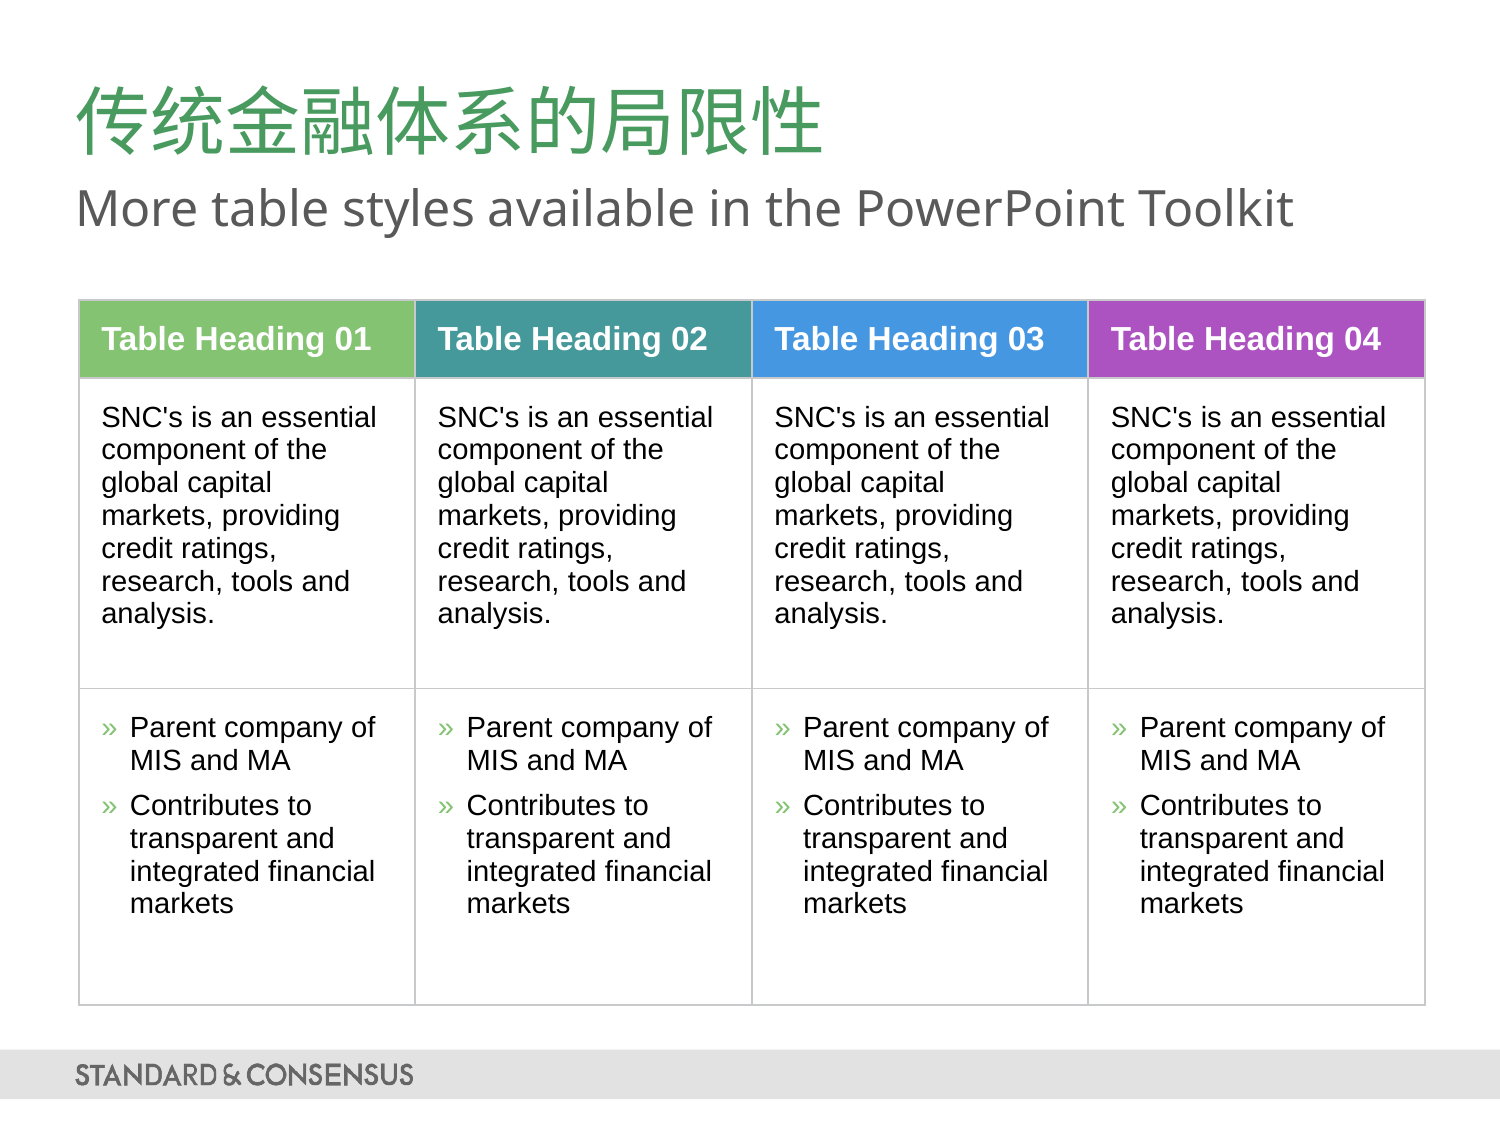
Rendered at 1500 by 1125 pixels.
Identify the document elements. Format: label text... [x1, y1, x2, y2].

picture [75, 1063, 413, 1086]
table_cell Parent company of MIS and MA Contributes to transparent and integrated financial markets [80, 689, 414, 1004]
table_cell SNC's is an essential component of the global capital markets, providing credit ratings, research, tools and analysis. [80, 379, 414, 688]
table_header Table Heading 04 [1089, 301, 1424, 377]
table_cell SNC's is an essential component of the global capital markets, providing credit ratings, research, tools and analysis. [416, 379, 751, 688]
table_header Table Heading 03 [753, 301, 1087, 377]
table_header Table Heading 01 [80, 301, 414, 377]
table_cell SNC's is an essential component of the global capital markets, providing credit ratings, research, tools and analysis. [753, 379, 1087, 688]
table_cell Parent company of MIS and MA Contributes to transparent and integrated financial markets [1089, 689, 1424, 1004]
table_cell Parent company of MIS and MA Contributes to transparent and integrated financial markets [416, 689, 751, 1004]
table_cell Parent company of MIS and MA Contributes to transparent and integrated financial markets [753, 689, 1087, 1004]
table_header Table Heading 02 [416, 301, 751, 377]
list More table styles available in the PowerPoint Toolkit [75, 176, 1425, 248]
title 传统金融体系的局限性 [75, 75, 1423, 166]
table_cell SNC's is an essential component of the global capital markets, providing credit ratings, research, tools and analysis. [1089, 379, 1424, 688]
